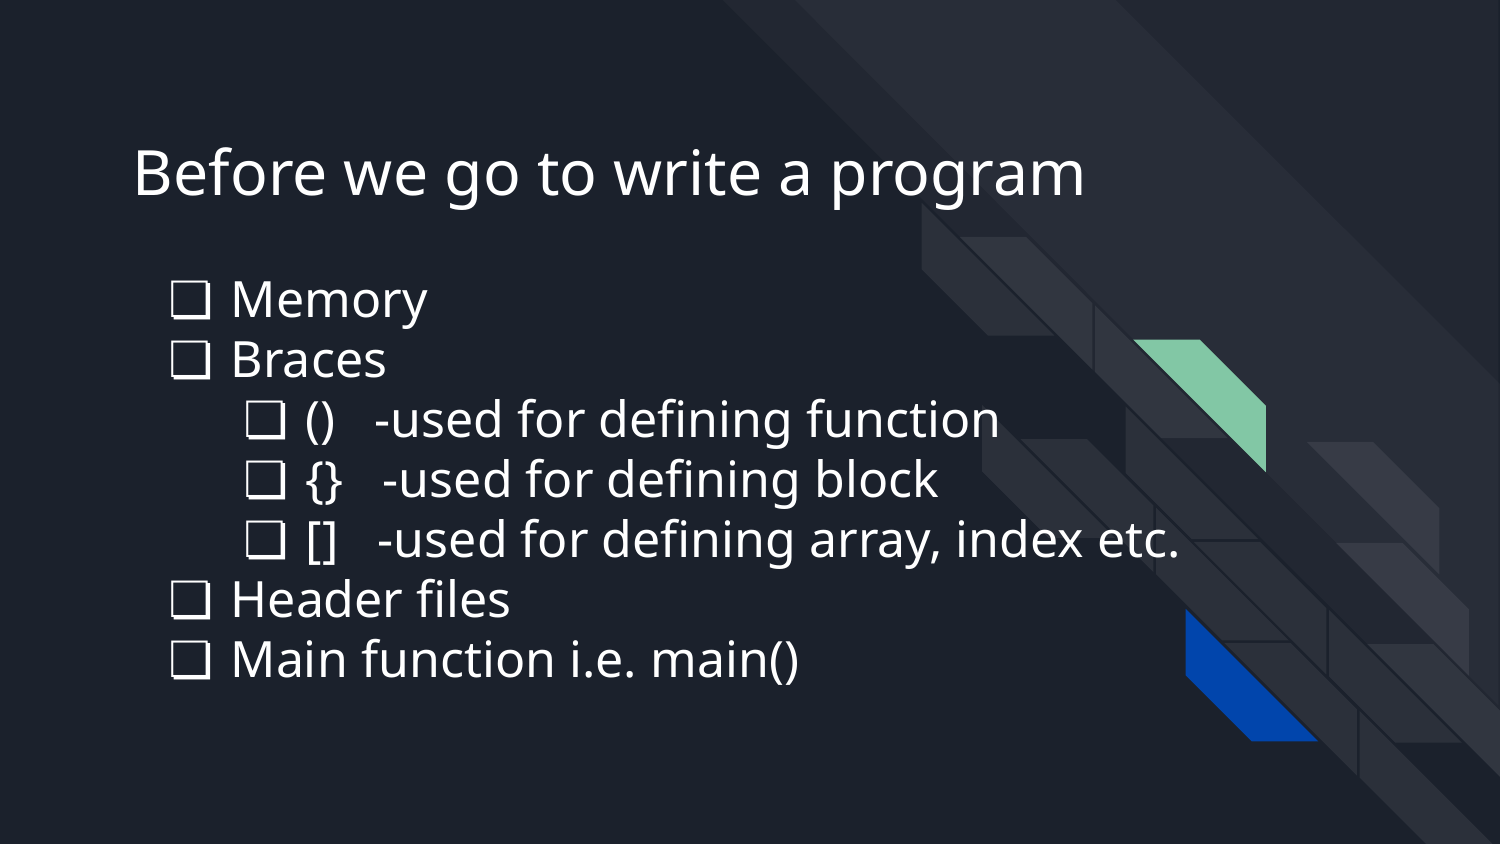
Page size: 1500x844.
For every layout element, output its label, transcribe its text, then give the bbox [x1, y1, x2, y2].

title Memory Braces () -used for defining function {} -used for defining block [] -used for defining array, index etc. Header files Main function i.e. main() [140, 188, 1466, 767]
title Before we go to write a program [117, 98, 1443, 243]
